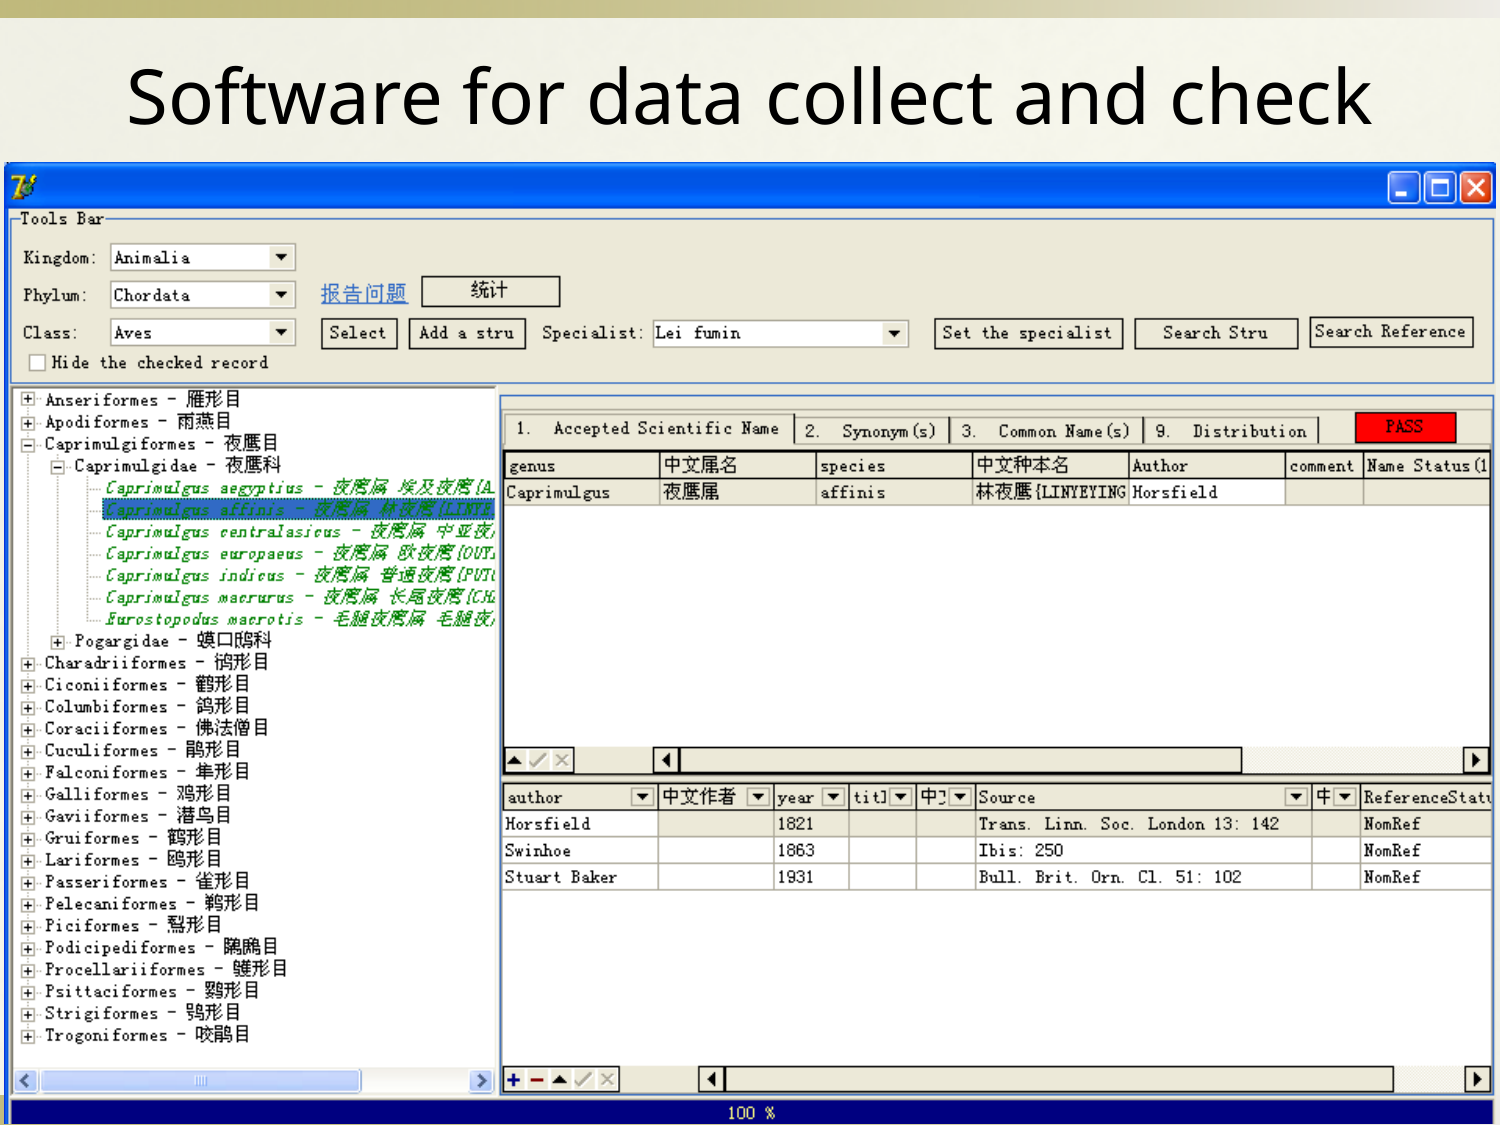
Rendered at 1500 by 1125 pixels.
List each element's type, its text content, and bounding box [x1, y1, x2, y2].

title Software for data collect and check [75, 0, 1425, 161]
picture [4, 161, 1496, 1125]
